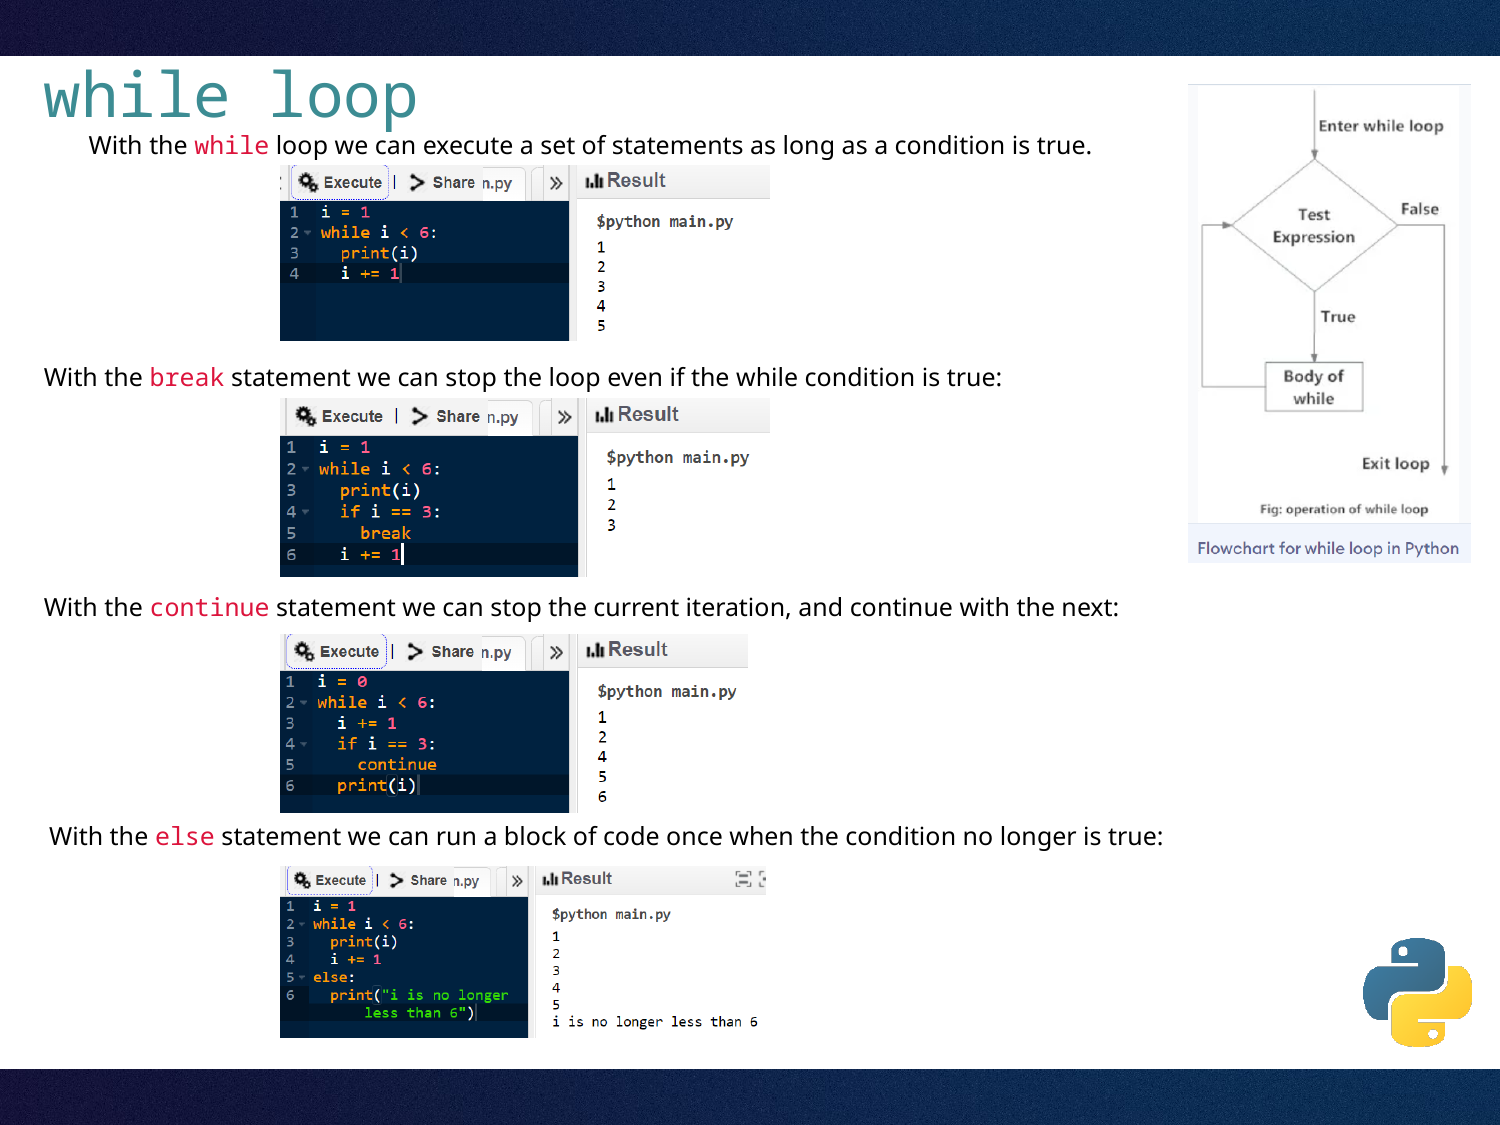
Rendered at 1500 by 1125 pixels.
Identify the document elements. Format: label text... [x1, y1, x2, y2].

text_box With the while loop we can execute a set of statements as long as a condition is true. [29, 121, 1154, 167]
picture [280, 398, 770, 577]
title while loop [29, 53, 1404, 132]
text_box With the continue statement we can stop the current iteration, and continue with the next: [29, 583, 1256, 629]
picture [1187, 84, 1472, 563]
picture [0, 1069, 1500, 1125]
text_box With the else statement we can run a block of code once when the condition no longer is true: [34, 813, 1403, 858]
picture [280, 866, 766, 1038]
picture [280, 633, 748, 814]
text_box With the break statement we can stop the loop even if the while condition is true: [28, 354, 1182, 399]
picture [280, 164, 770, 341]
picture [1363, 938, 1472, 1047]
picture [0, 0, 1500, 56]
